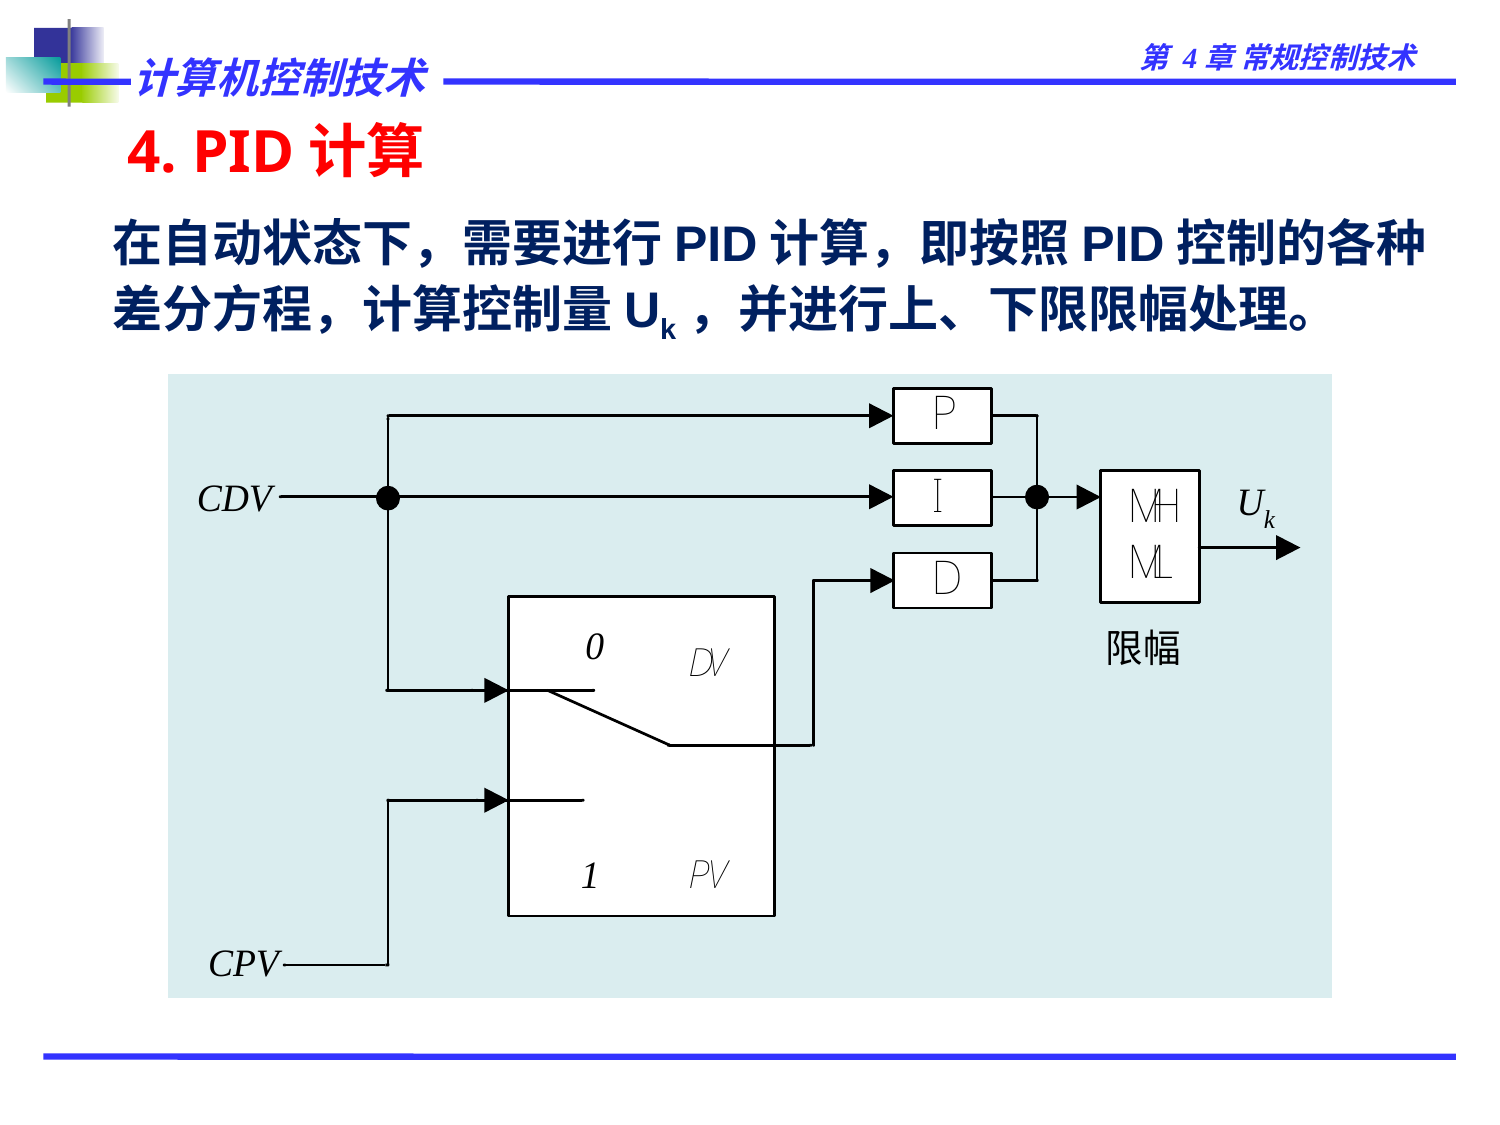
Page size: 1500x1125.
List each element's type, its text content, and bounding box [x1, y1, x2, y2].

list 在自动状态下，需要进行PID计算，即按照PID控制的各种差分方程，计算控制量Uk，并进行上、下限限幅处理。 [41, 189, 1447, 374]
title 4. PID计算 [112, 106, 1388, 189]
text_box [167, 373, 1333, 999]
